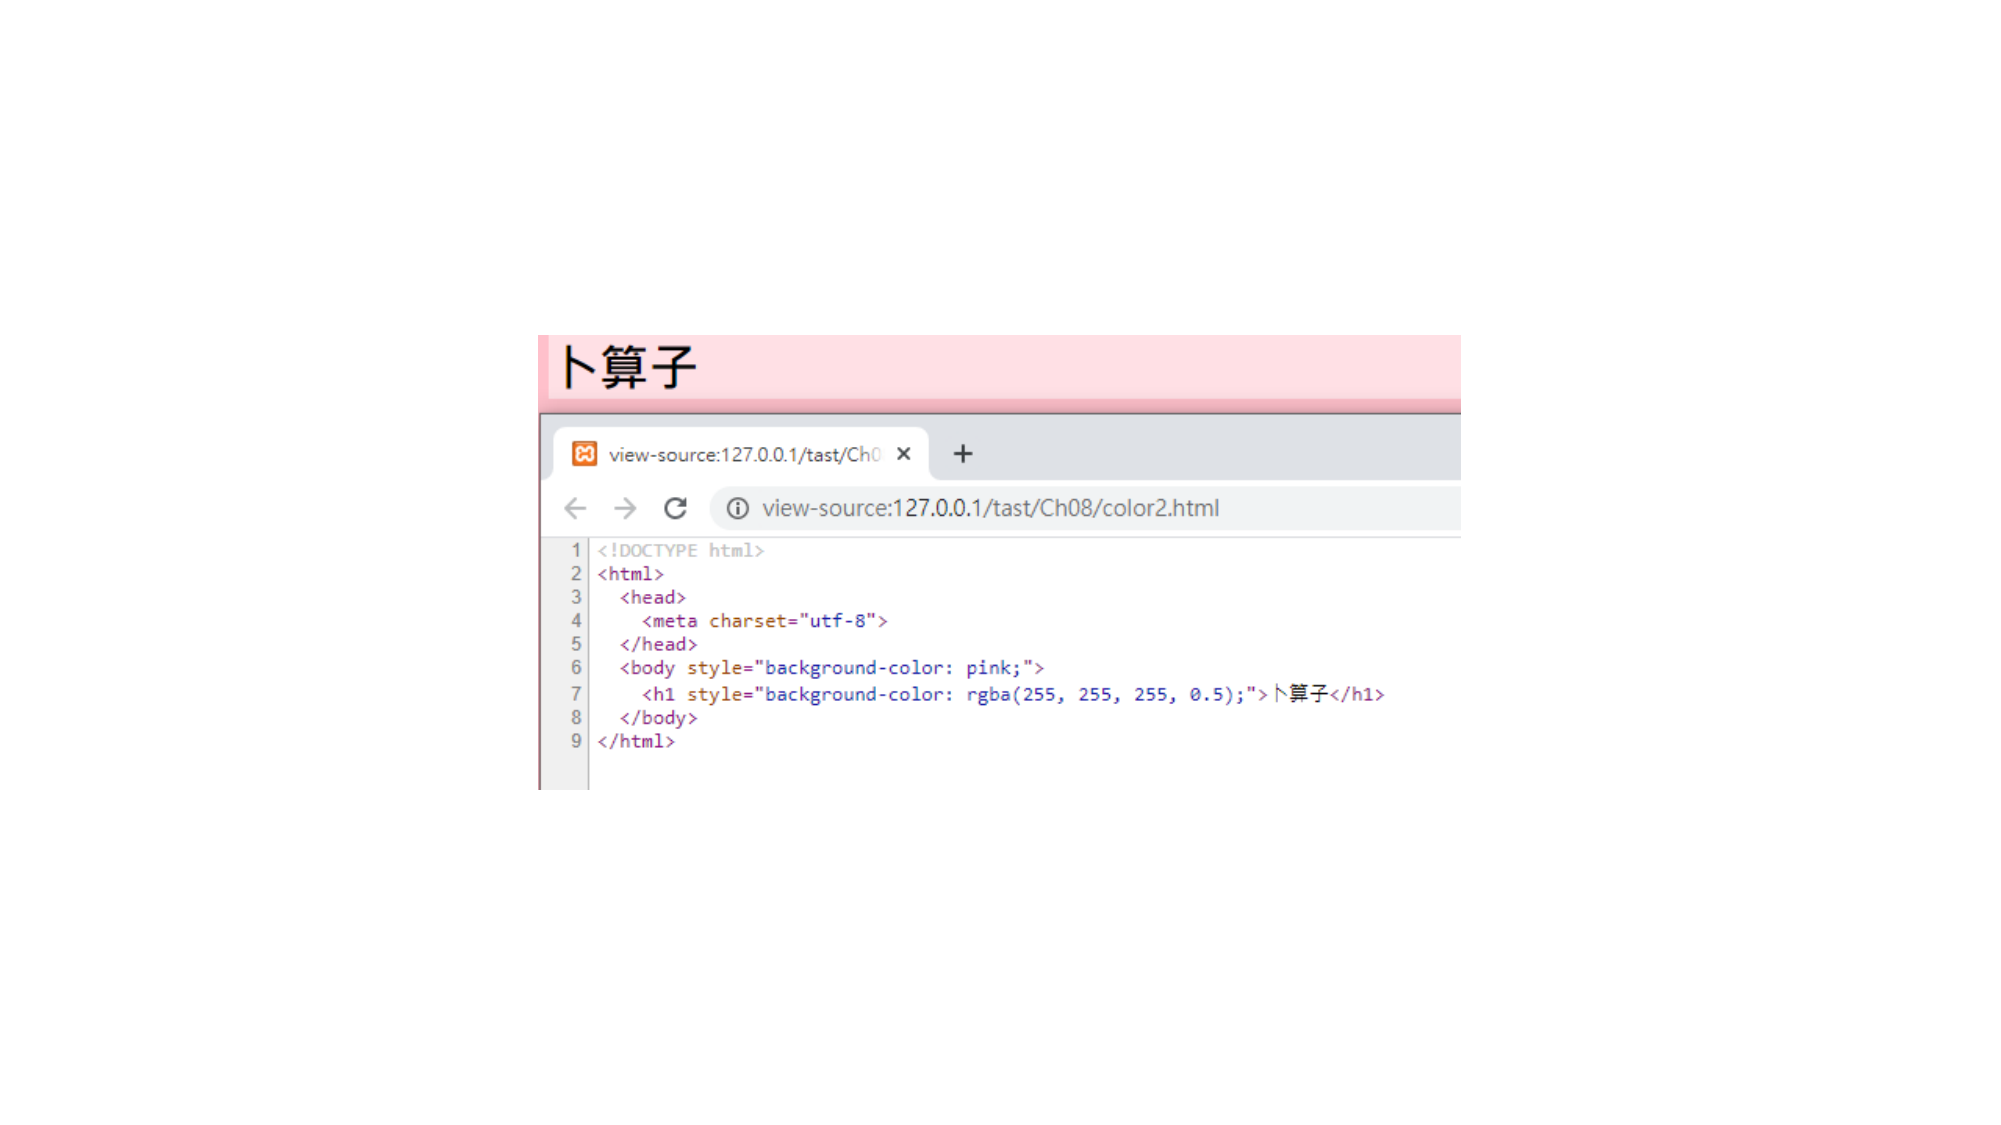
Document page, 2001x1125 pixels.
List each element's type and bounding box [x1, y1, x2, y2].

picture [538, 335, 1461, 790]
